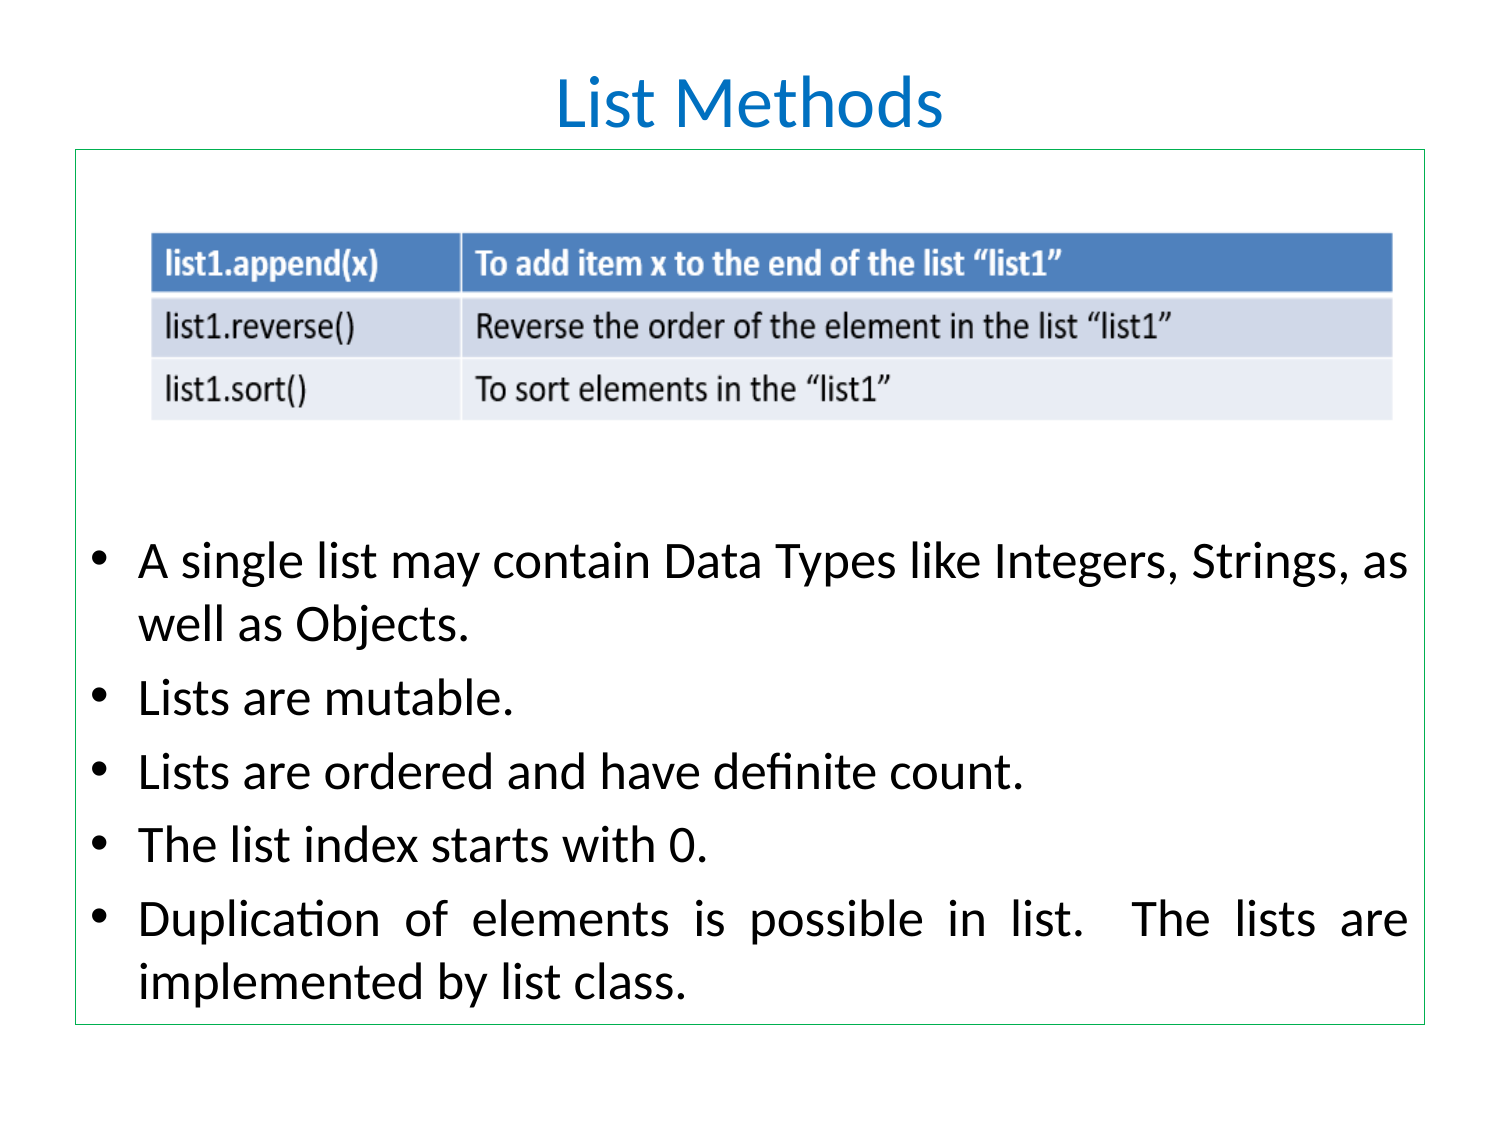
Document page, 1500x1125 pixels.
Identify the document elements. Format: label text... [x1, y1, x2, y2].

title List Methods [75, 45, 1425, 149]
list A single list may contain Data Types like Integers, Strings, as well as Objects. Lists are mutable. Lists are ordered and have definite count. The list index starts with 0. Duplication of elements is possible in list. The lists are implemented by list class. [75, 149, 1425, 1025]
picture [124, 224, 1405, 437]
